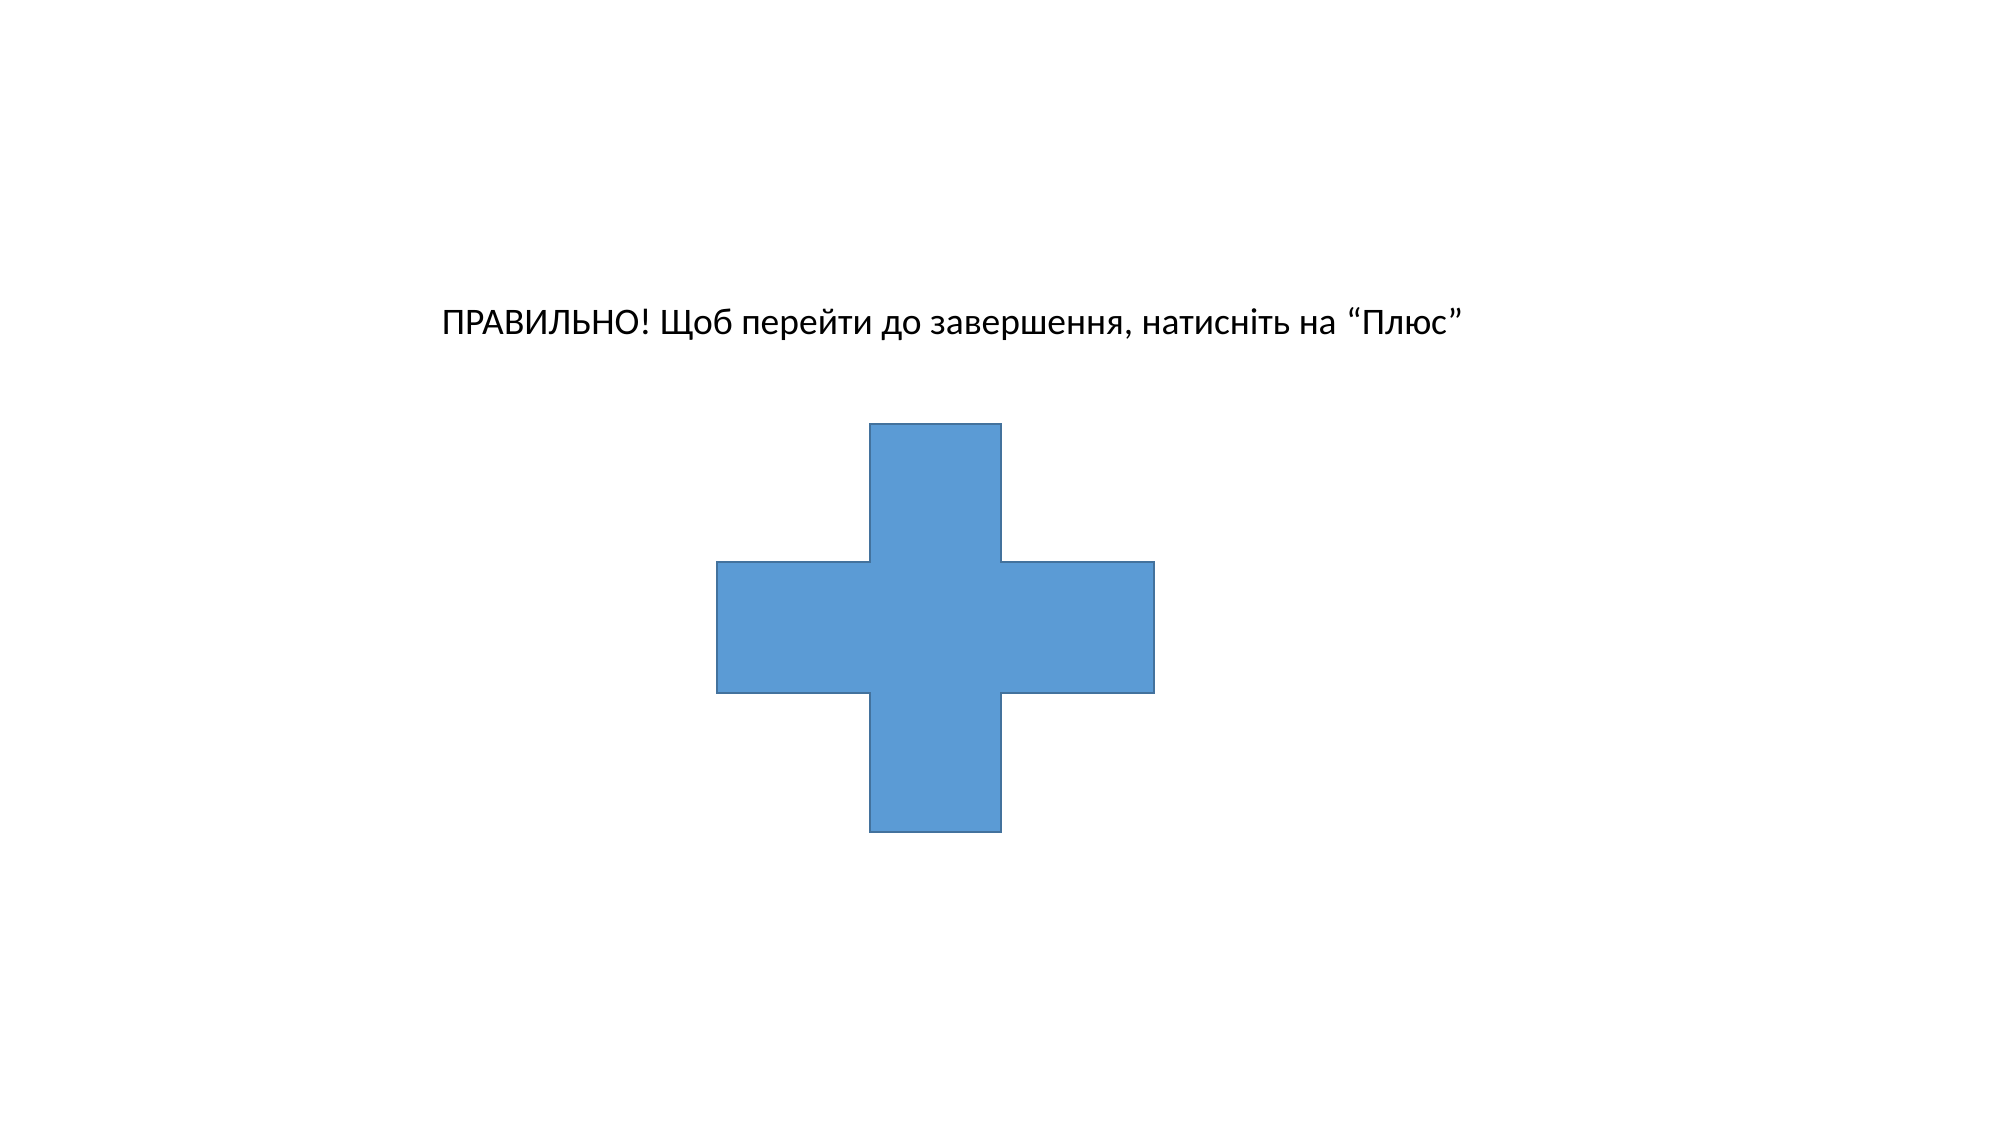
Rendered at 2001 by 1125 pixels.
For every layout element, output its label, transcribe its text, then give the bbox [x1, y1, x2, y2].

text_box [716, 423, 1155, 833]
text_box ПРАВИЛЬНО! Щоб перейти до завершення, натисніть на “Плюс” [427, 289, 2000, 350]
